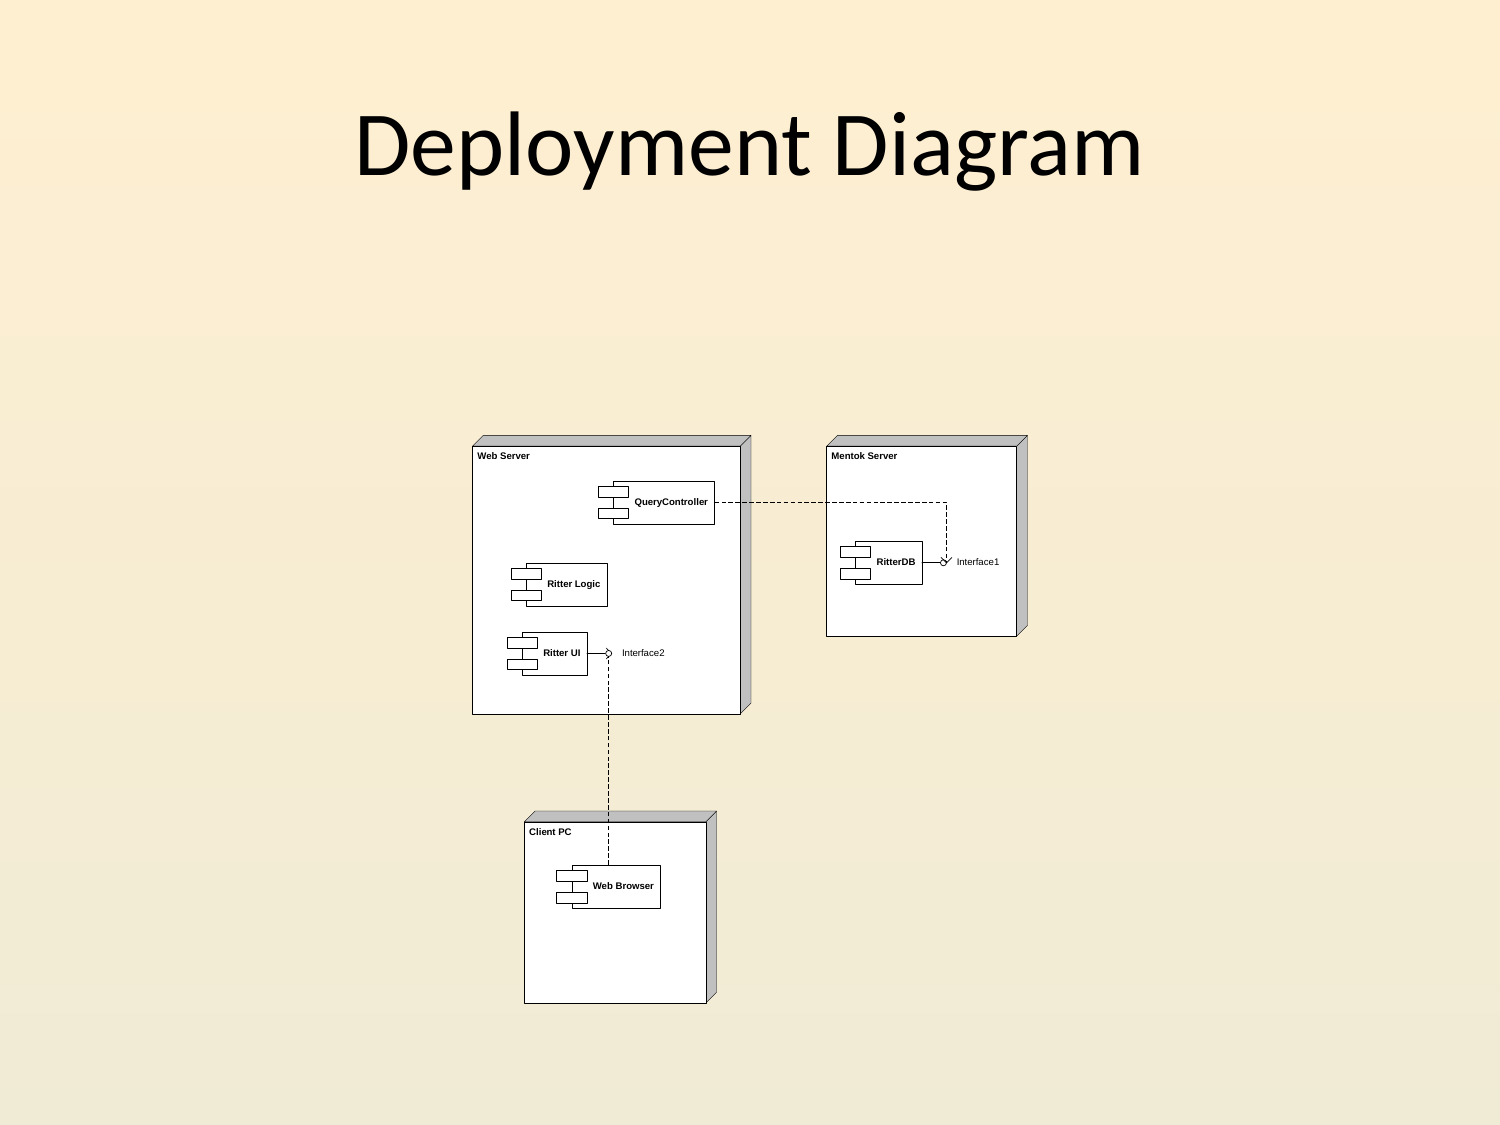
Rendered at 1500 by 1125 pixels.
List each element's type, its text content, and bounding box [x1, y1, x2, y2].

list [470, 262, 1030, 1006]
title Deployment Diagram [74, 44, 1426, 233]
